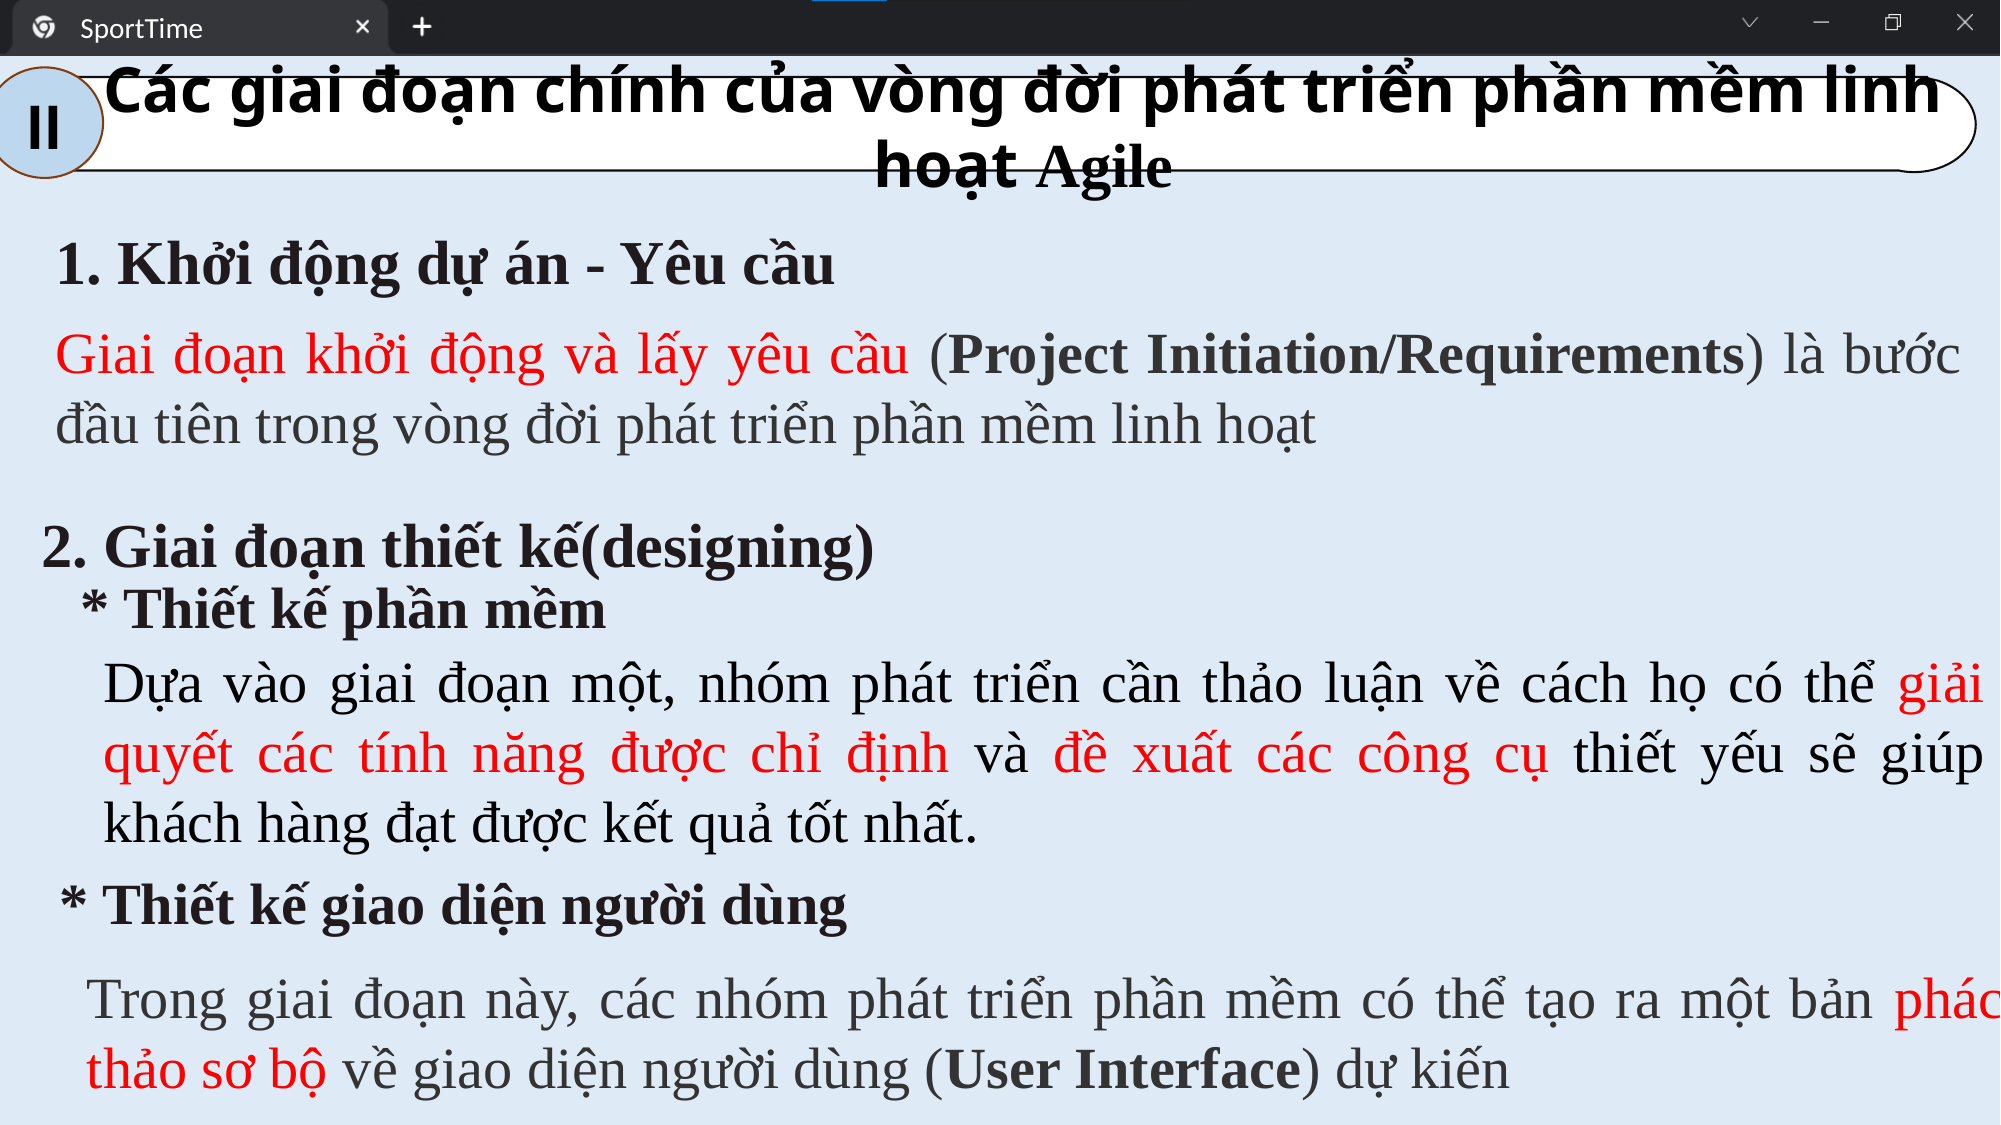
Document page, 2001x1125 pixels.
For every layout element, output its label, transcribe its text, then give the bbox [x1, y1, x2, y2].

text_box * Thiết kế giao diện người dùng [44, 858, 1045, 944]
text_box Trong giai đoạn này, các nhóm phát triển phần mềm có thể tạo ra một bản phác thảo sơ bộ về giao diện người dùng (User Interface) dự kiến [72, 953, 2000, 1108]
text_box Các giai đoạn chính của vòng đời phát triển phần mềm linh hoạt Agile [76, 75, 1977, 174]
text_box Giai đoạn khởi động và lấy yêu cầu (Project Initiation/Requirements) là bước đầu tiên trong vòng đời phát triển phần mềm linh hoạt [40, 308, 1976, 463]
text_box 1. Khởi động dự án - Yêu cầu [40, 203, 969, 305]
picture [0, 0, 2000, 56]
text_box * Thiết kế phần mềm [65, 562, 1066, 648]
text_box Dựa vào giai đoạn một, nhóm phát triển cần thảo luận về cách họ có thể giải quyết các tính năng được chỉ định và đề xuất các công cụ thiết yếu sẽ giúp khách hàng đạt được kết quả tốt nhất. [89, 636, 2000, 862]
text_box II [0, 66, 105, 179]
text_box 2. Giai đoạn thiết kế(designing) [26, 486, 1027, 588]
